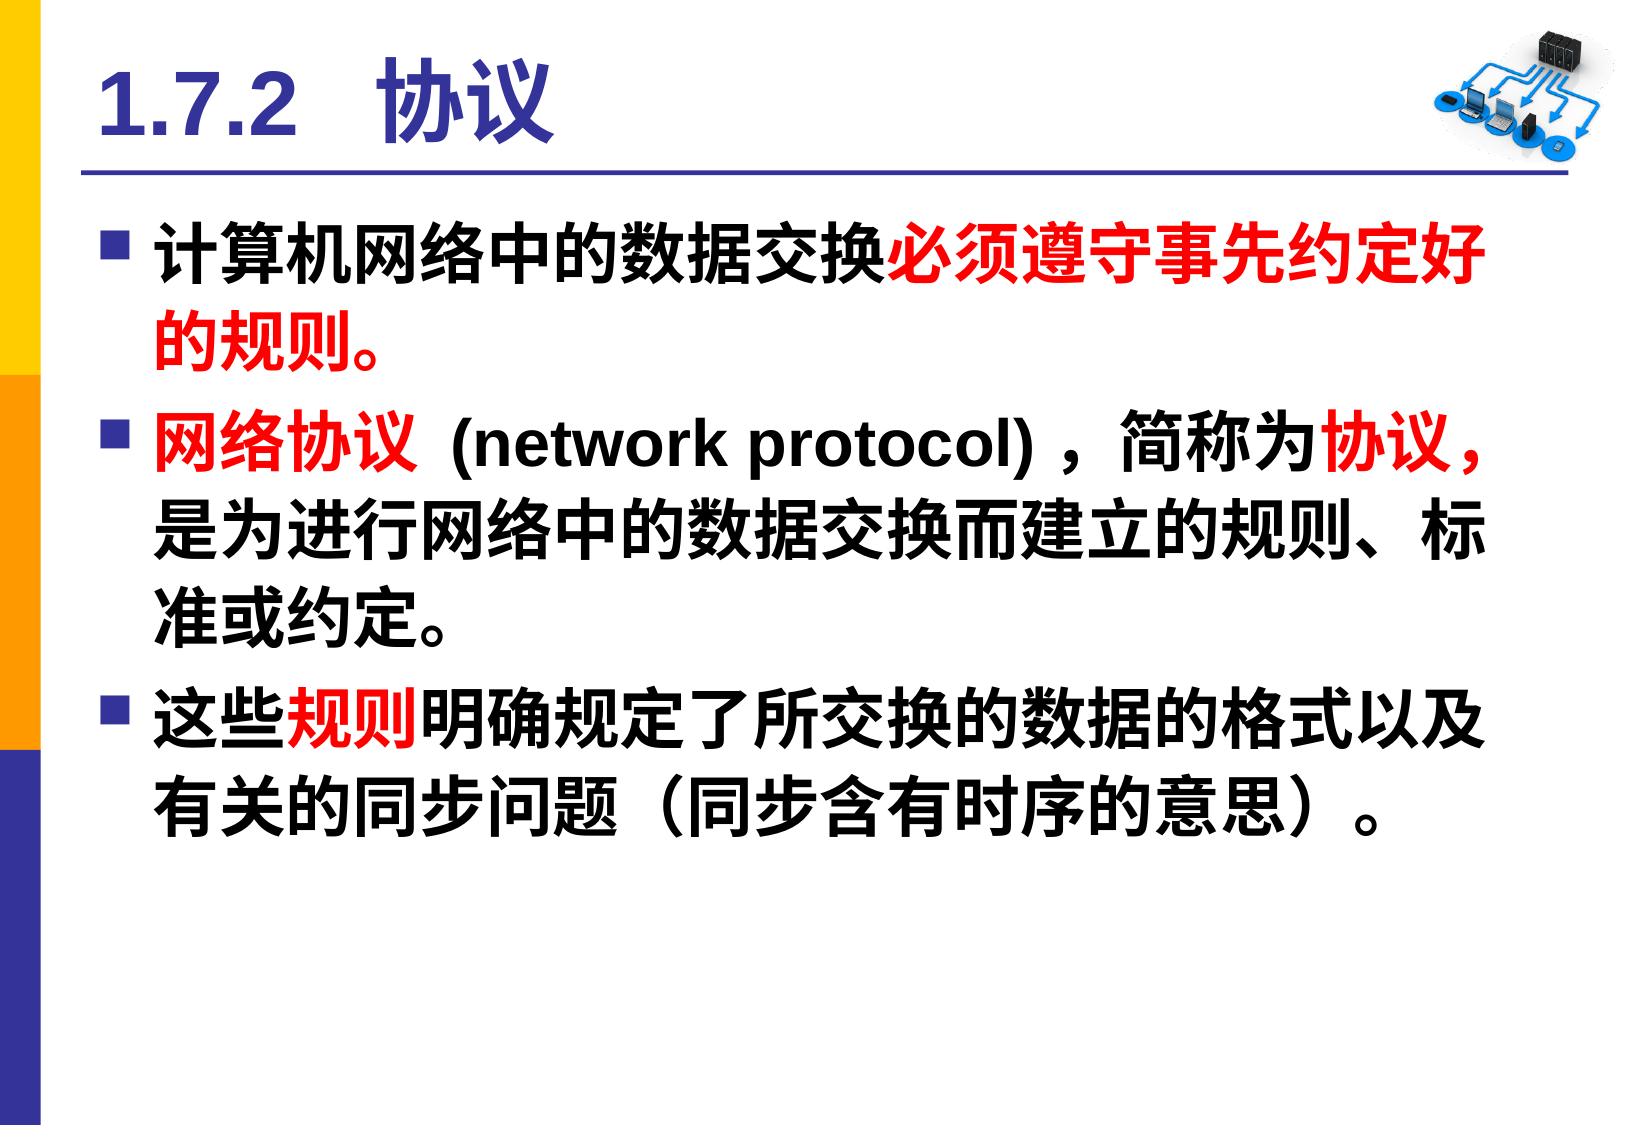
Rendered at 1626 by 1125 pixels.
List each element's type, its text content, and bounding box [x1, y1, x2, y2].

list 计算机网络中的数据交换必须遵守事先约定好的规则。 网络协议 (network protocol)，简称为协议，是为进行网络中的数据交换而建立的规则、标准或约定。 这些规则明确规定了所交换的数据的格式以及有关的同步问题（同步含有时序的意思）。 [81, 196, 1569, 1006]
title 1.7.2 协议 [81, 30, 1569, 161]
picture [1431, 30, 1616, 165]
